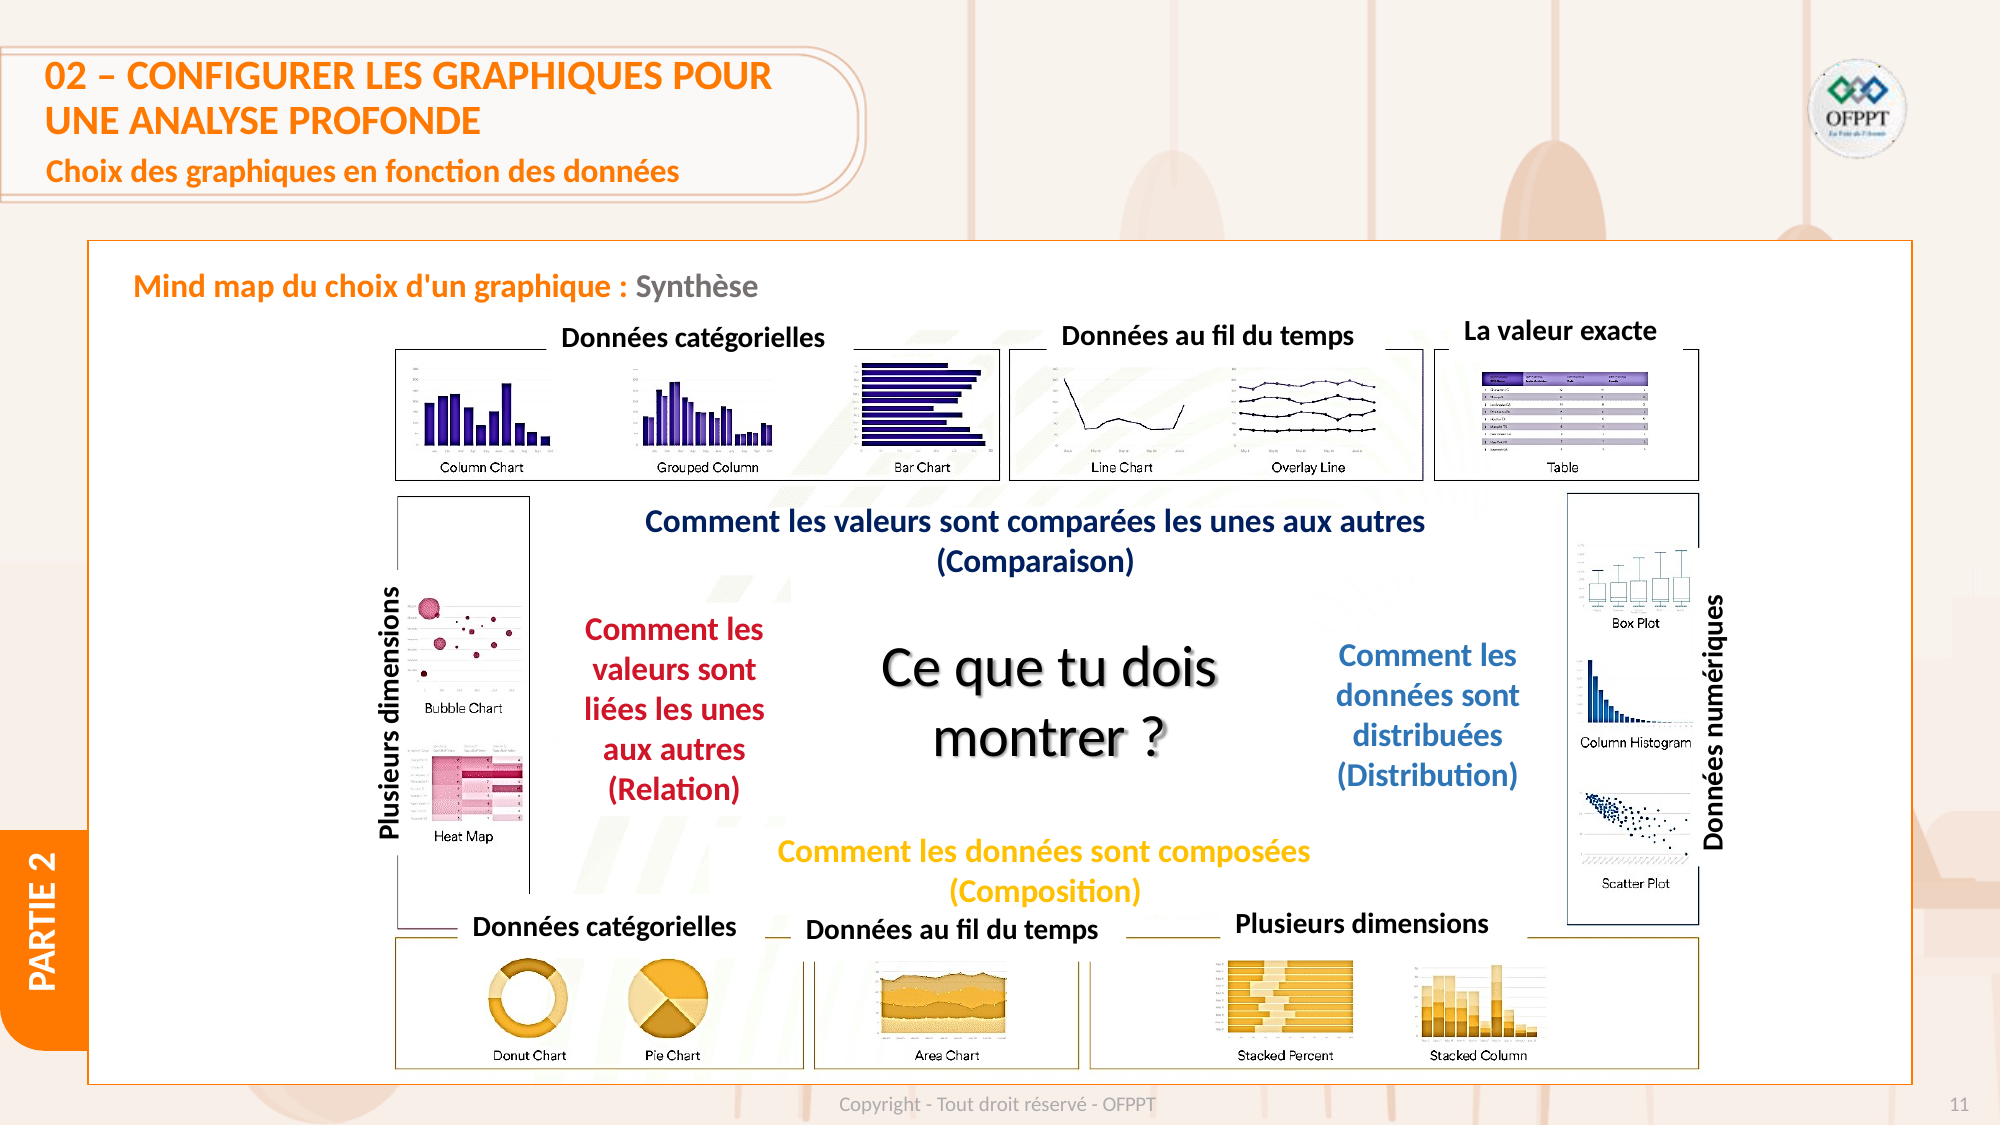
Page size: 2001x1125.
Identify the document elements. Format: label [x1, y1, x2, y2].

text_box [377, 55, 1913, 1084]
text_box [0, 0, 2000, 1125]
